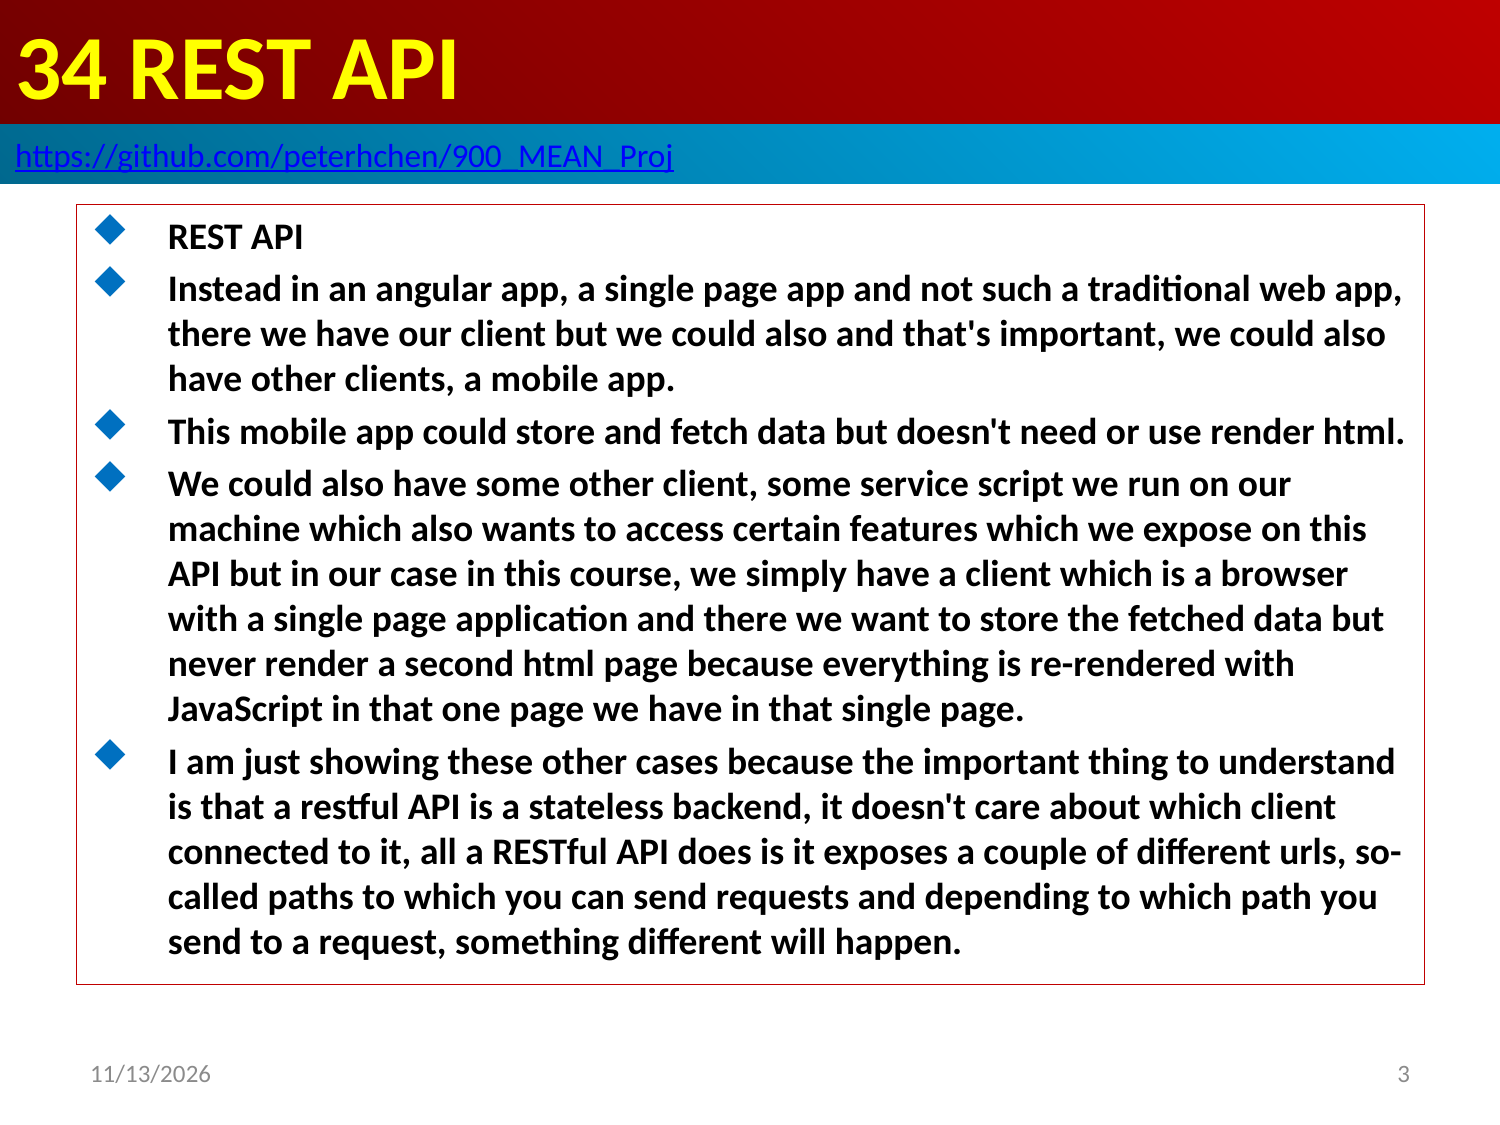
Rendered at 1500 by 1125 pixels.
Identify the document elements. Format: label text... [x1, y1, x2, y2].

text_box https://github.com/peterhchen/900_MEAN_Proj [0, 124, 1500, 184]
slide_number 3 [1074, 1042, 1425, 1103]
subtitle REST API Instead in an angular app, a single page app and not such a traditional web app, there we have our client but we could also and that's important, we could also have other clients, a mobile app. This mobile app could store and fetch data but doesn't need or use render html. We could also have some other client, some service script we run on our machine which also wants to access certain features which we expose on this API but in our case in this course, we simply have a client which is a browser with a single page application and there we want to store the fetched data but never render a second html page because everything is re-rendered with JavaScript in that one page we have in that single page. I am just showing these other cases because the important thing to understand is that a restful API is a stateless backend, it doesn't care about which client connected to it, all a RESTful API does is it exposes a couple of different urls, so-called paths to which you can send requests and depending to which path you send to a request, something different will happen. [76, 204, 1425, 985]
title 34 REST API [0, 0, 1500, 124]
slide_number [75, 1042, 425, 1103]
